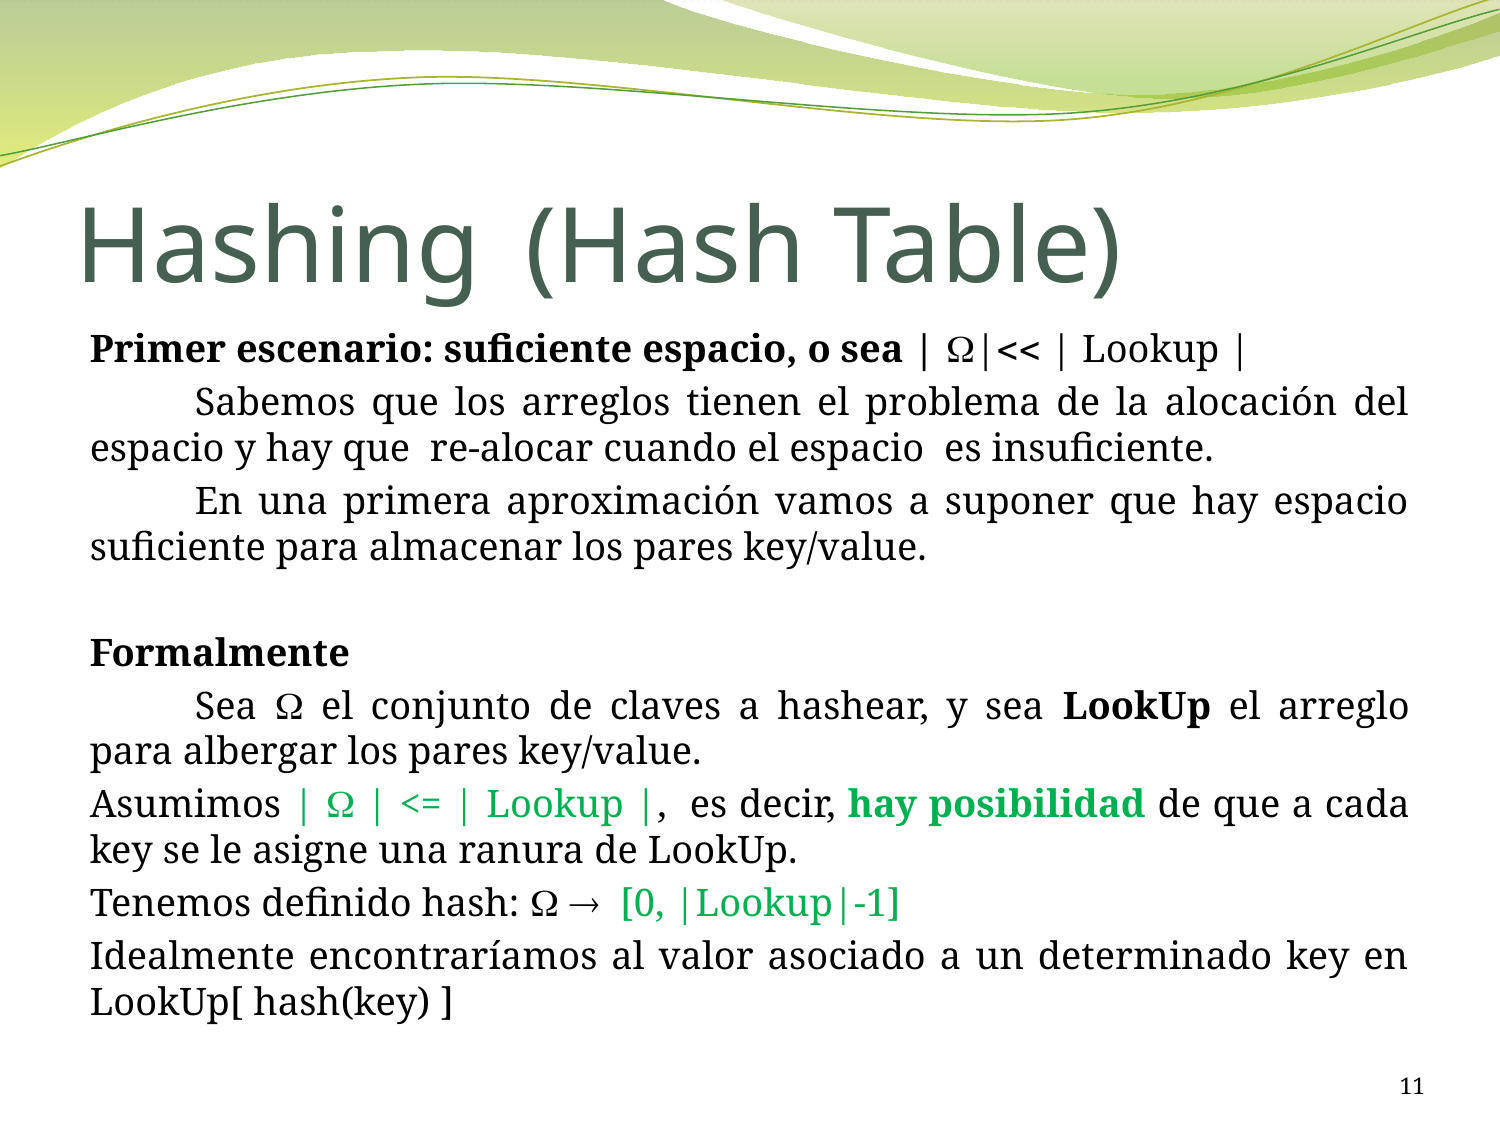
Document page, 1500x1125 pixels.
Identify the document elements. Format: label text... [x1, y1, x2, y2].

title Hashing (Hash Table) [75, 115, 1425, 303]
slide_number 11 [1299, 1042, 1425, 1103]
list Primer escenario: suficiente espacio, o sea | | | Lookup | Sabemos que los arreglos tienen el problema de la alocación del espacio y hay que re-alocar cuando el espacio es insuficiente. En una primera aproximación vamos a suponer que hay espacio suficiente para almacenar los pares key/value. Formalmente Sea  el conjunto de claves a hashear, y sea LookUp el arreglo para albergar los pares key/value. Asumimos |  | <= | Lookup |, es decir, hay posibilidad de que a cada key se le asigne una ranura de LookUp. Tenemos definido hash:   [0, |Lookup|-1] Idealmente encontraríamos al valor asociado a un determinado key en LookUp[ hash(key) ] [75, 317, 1425, 1038]
